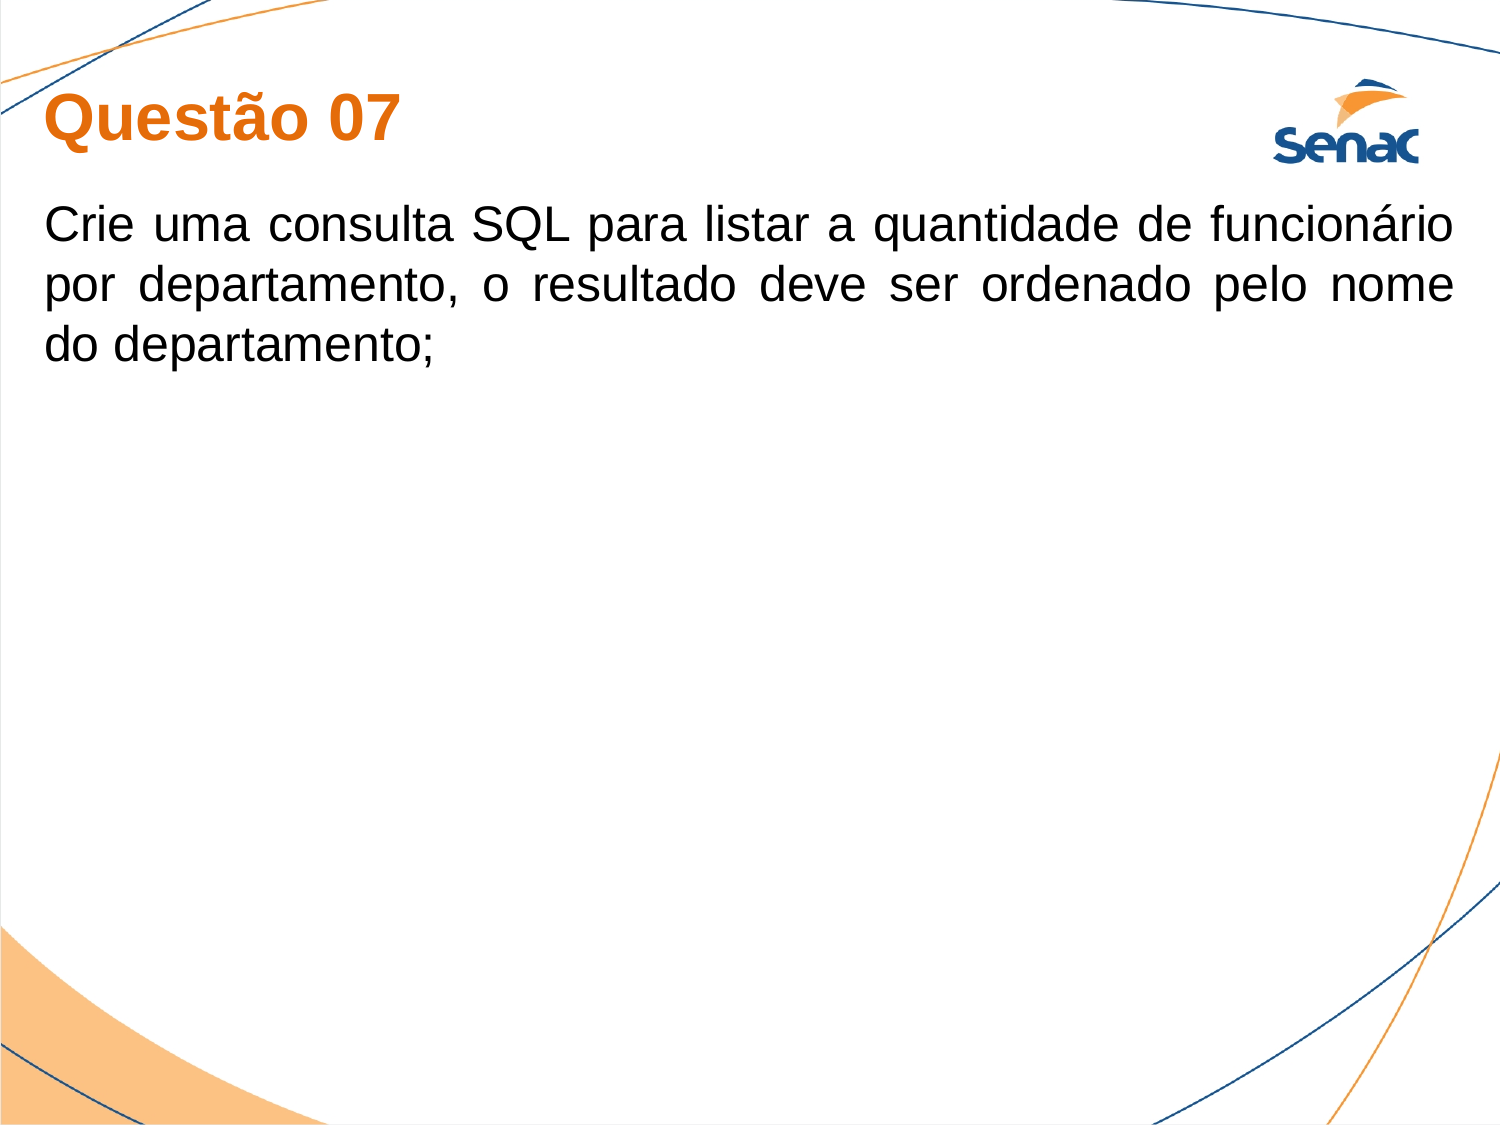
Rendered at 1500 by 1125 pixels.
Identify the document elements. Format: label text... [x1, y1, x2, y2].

text_box Questão 07 [28, 30, 1443, 197]
text_box Crie uma consulta SQL para listar a quantidade de funcionário por departamento, o resultado deve ser ordenado pelo nome do departamento; [29, 184, 1471, 1047]
picture [0, 0, 1500, 1125]
